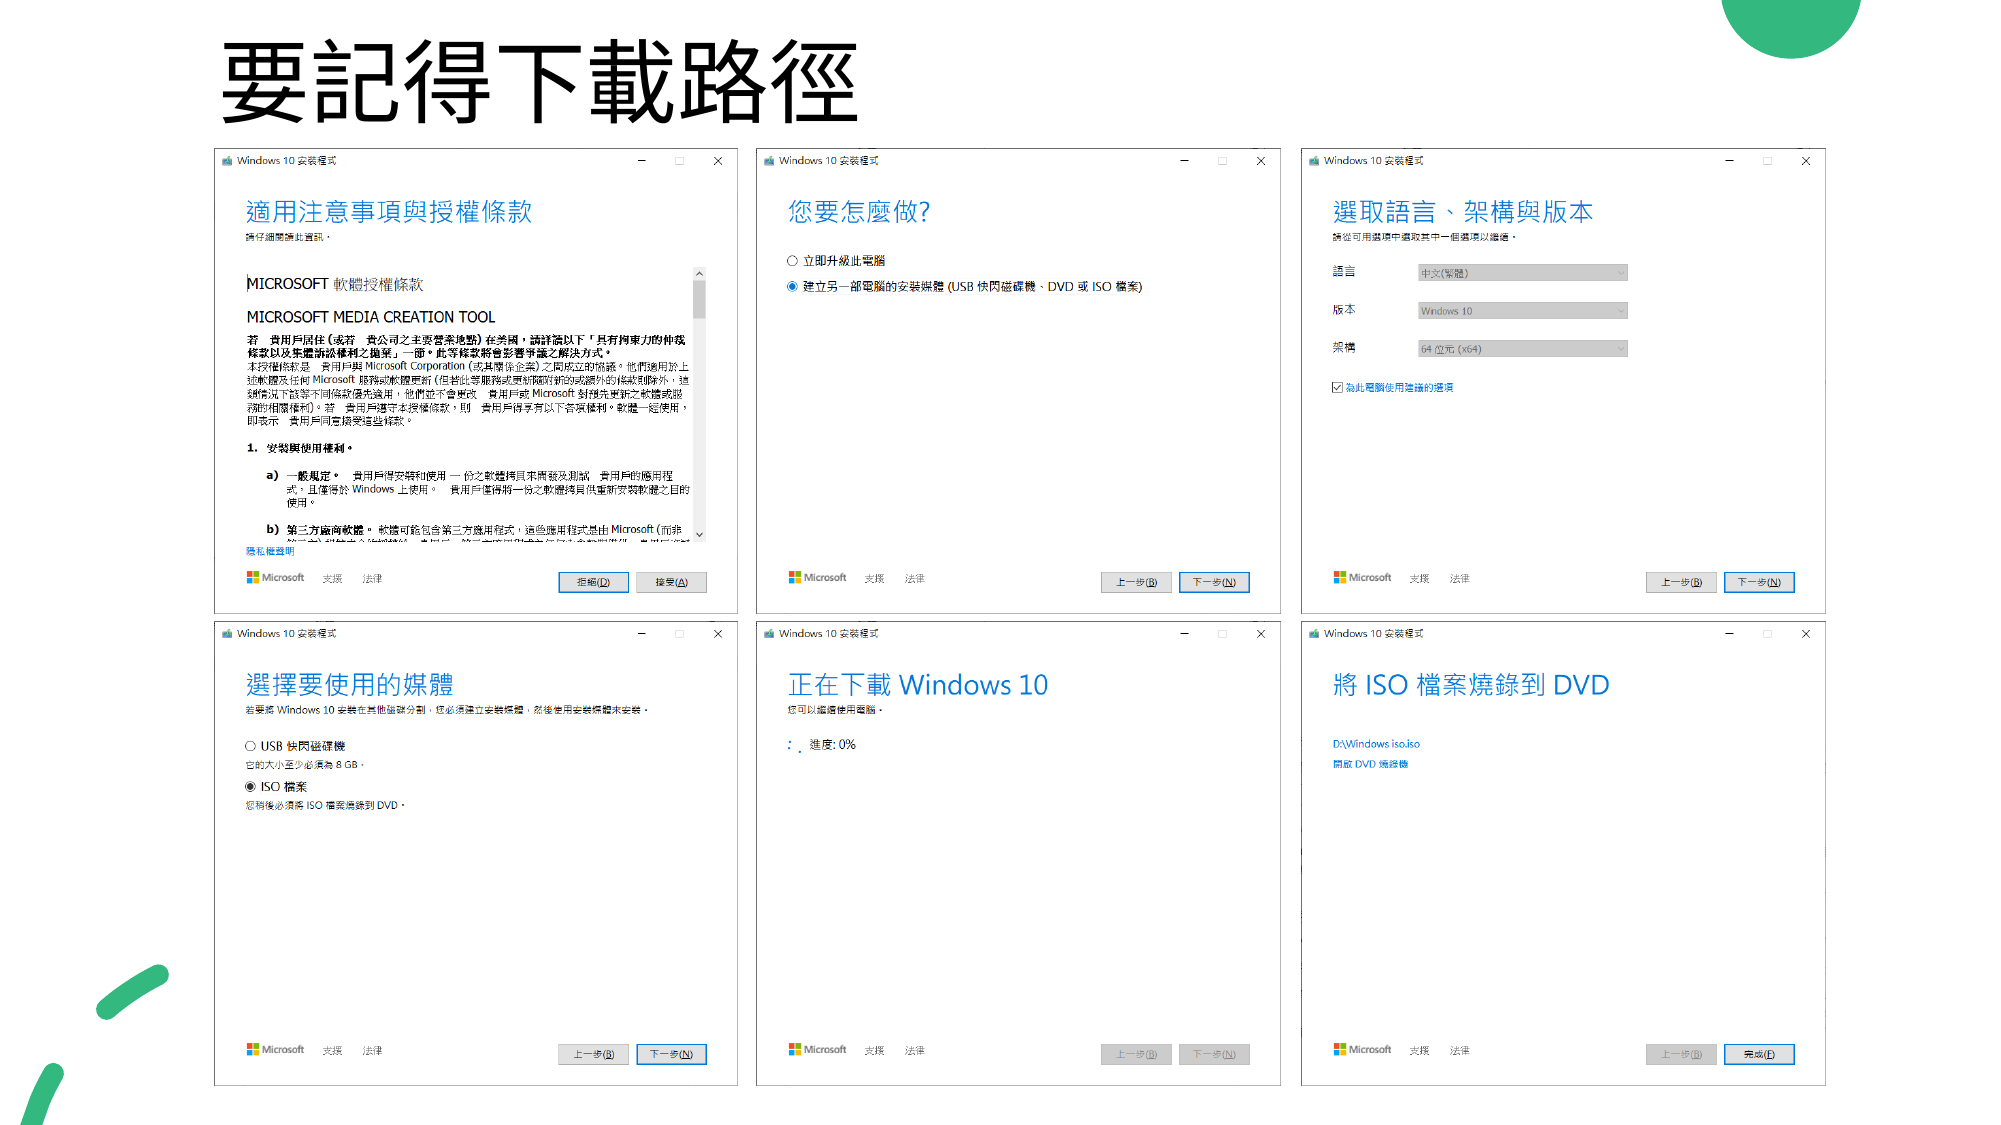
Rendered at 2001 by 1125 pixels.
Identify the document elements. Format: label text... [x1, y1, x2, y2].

picture [214, 621, 738, 1086]
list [214, 149, 738, 614]
title 要記得下載路徑 [203, 0, 1929, 196]
picture [1301, 148, 1826, 614]
picture [1301, 621, 1826, 1086]
picture [756, 148, 1281, 614]
picture [756, 621, 1281, 1086]
